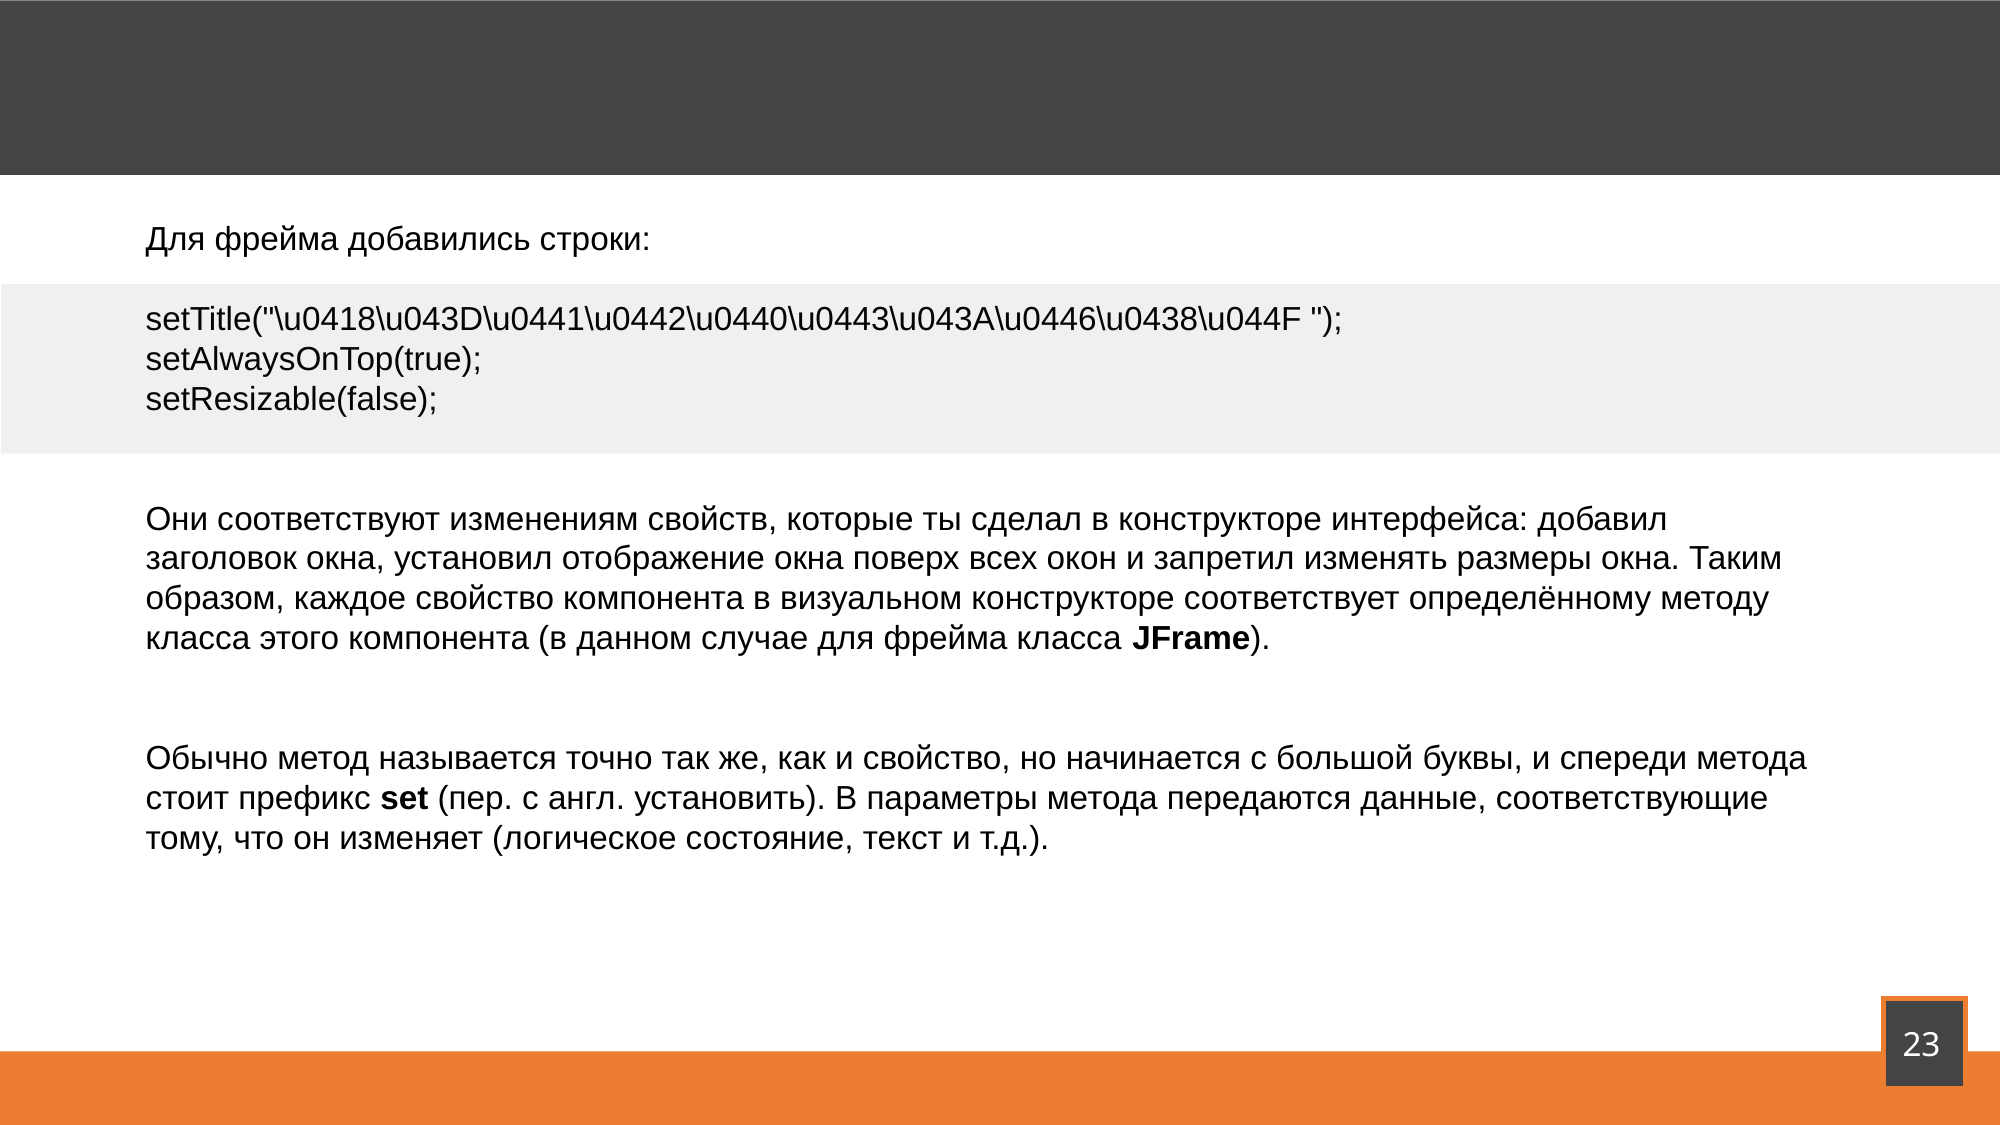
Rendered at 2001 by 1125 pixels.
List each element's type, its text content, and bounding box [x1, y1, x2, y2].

text_box [0, 1050, 2000, 1125]
text_box [1883, 998, 1967, 1089]
text_box [0, 283, 2000, 455]
text_box Для фрейма добавились строки: setTitle("\u0418\u043D\u0441\u0442\u0440\u0443\u043A\u0446\u0438\u044F "); setAlwaysOnTop(true); setResizable(false); Они соответствуют изменениям свойств, которые ты сделал в конструкторе интерфейса: добавил заголовок окна, установил отображение окна поверх всех окон и запретил изменять размеры окна. Таким образом, каждое свойство компонента в визуальном конструкторе соответствует определённому методу класса этого компонента (в данном случае для фрейма класса JFrame). Обычно метод называется точно так же, как и свойство, но начинается с большой буквы, и спереди метода стоит префикс set (пер. с англ. установить). В параметры метода передаются данные, соответствующие тому, что он изменяет (логическое состояние, текст и т.д.). [130, 209, 1833, 283]
text_box 23 [1887, 1015, 1989, 1071]
text_box [0, 0, 2000, 176]
text_box Для фрейма добавились строки: setTitle("\u0418\u043D\u0441\u0442\u0440\u0443\u043A\u0446\u0438\u044F "); setAlwaysOnTop(true); setResizable(false); Они соответствуют изменениям свойств, которые ты сделал в конструкторе интерфейса: добавил заголовок окна, установил отображение окна поверх всех окон и запретил изменять размеры окна. Таким образом, каждое свойство компонента в визуальном конструкторе соответствует определённому методу класса этого компонента (в данном случае для фрейма класса JFrame). Обычно метод называется точно так же, как и свойство, но начинается с большой буквы, и спереди метода стоит префикс set (пер. с англ. установить). В параметры метода передаются данные, соответствующие тому, что он изменяет (логическое состояние, текст и т.д.). [130, 455, 1833, 864]
